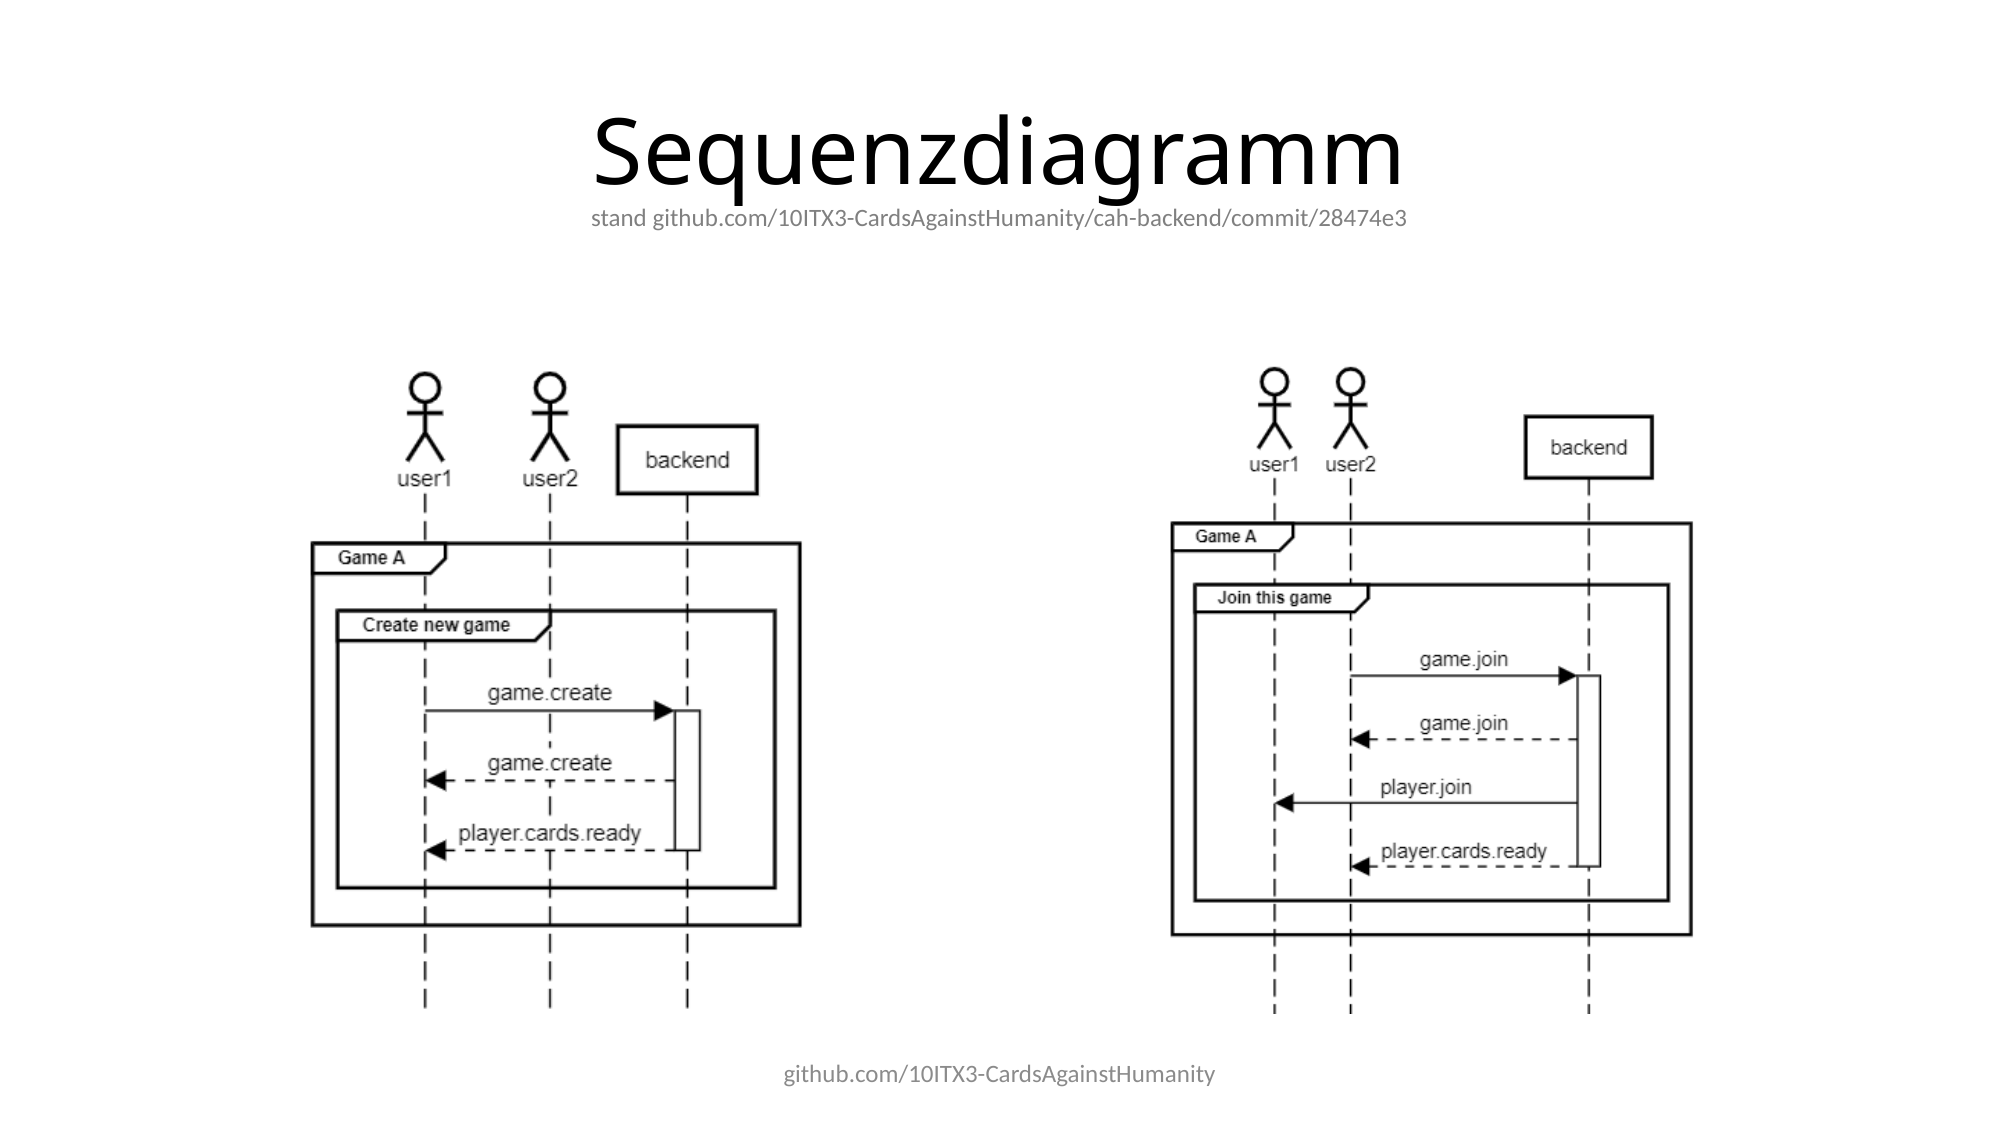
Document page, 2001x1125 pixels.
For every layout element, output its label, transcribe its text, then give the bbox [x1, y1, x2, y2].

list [1150, 351, 1725, 1014]
title Sequenzdiagramm stand github.com/10ITX3-CardsAgainstHumanity/cah-backend/commit/28474e3 [137, 59, 1863, 278]
footer github.com/10ITX3-CardsAgainstHumanity [662, 1042, 1338, 1103]
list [288, 354, 837, 1014]
